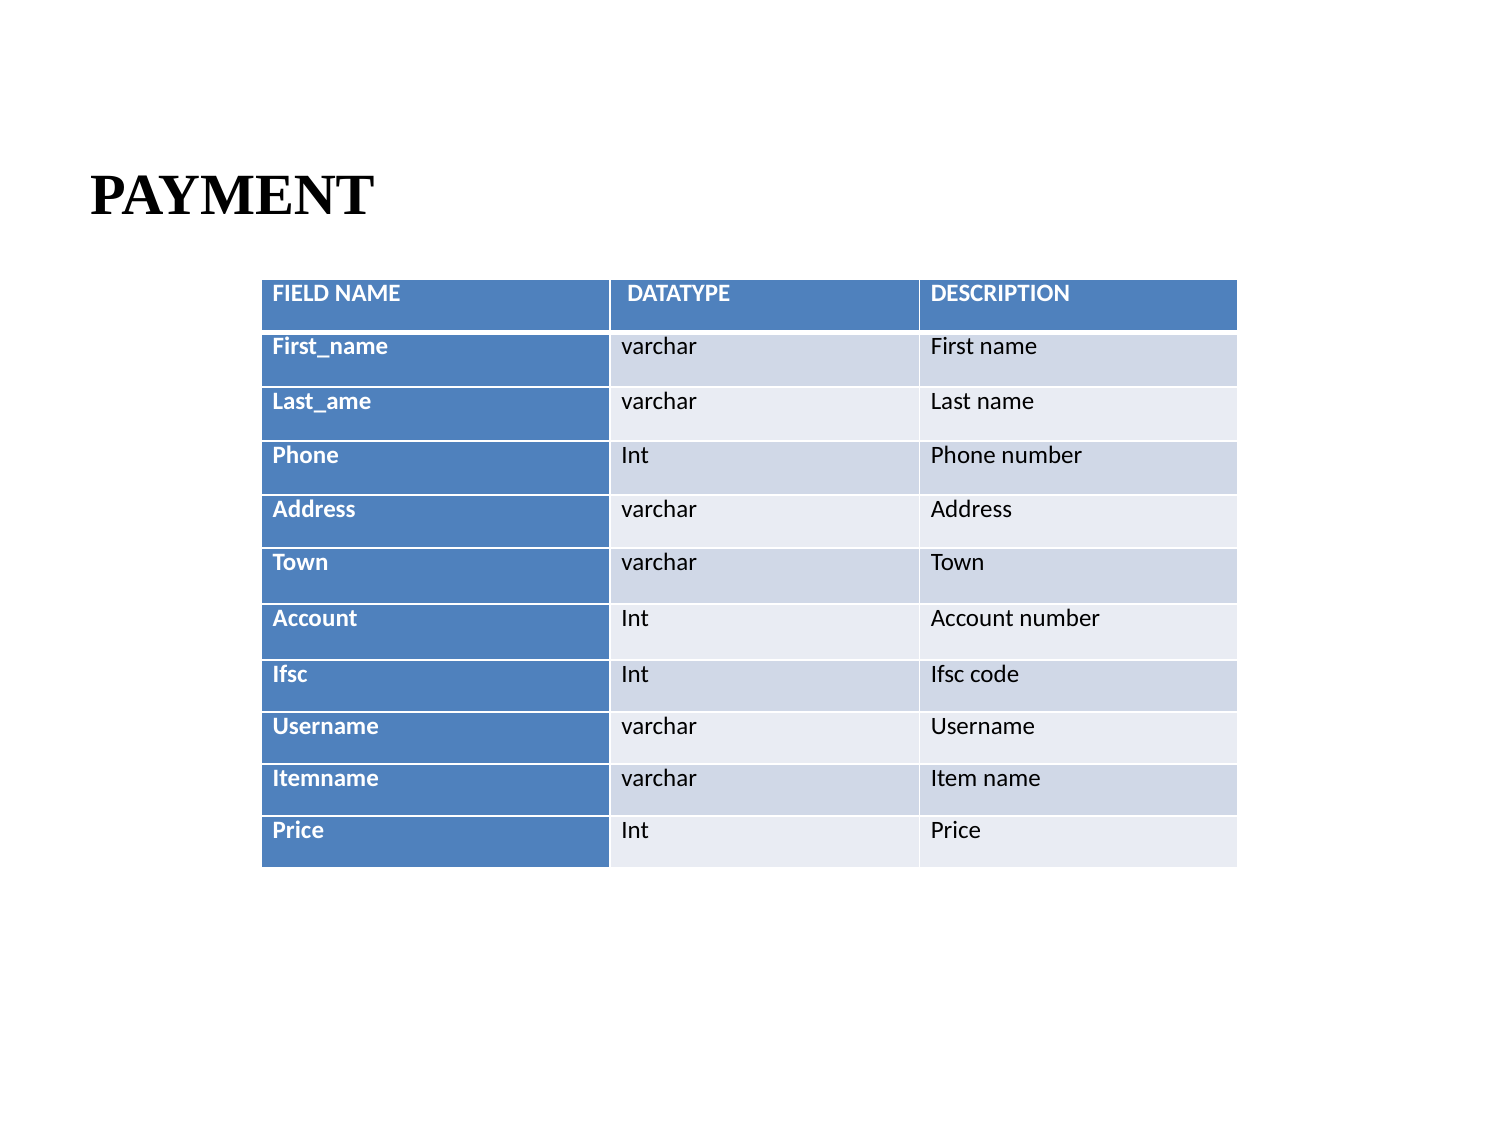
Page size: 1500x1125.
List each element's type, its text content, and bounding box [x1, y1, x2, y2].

table_cell varchar [611, 549, 919, 603]
table_cell Address [262, 496, 609, 547]
table_cell Int [611, 661, 919, 711]
table_cell varchar [611, 713, 919, 763]
table_cell Int [611, 817, 919, 867]
table_cell Int [611, 605, 919, 659]
table_cell Ifsc code [920, 661, 1237, 711]
table_cell varchar [611, 388, 919, 440]
table_cell Username [262, 713, 609, 763]
table_cell Town [920, 549, 1237, 603]
table_header DATATYPE [611, 280, 919, 330]
table_cell Account [262, 605, 609, 659]
table_cell Price [262, 817, 609, 867]
table_cell Price [920, 817, 1237, 867]
table_cell Int [611, 442, 919, 494]
table_cell Last_ame [262, 388, 609, 440]
table_cell varchar [611, 335, 919, 386]
table_cell Town [262, 549, 609, 603]
table_cell Phone [262, 442, 609, 494]
table_cell Item name [920, 765, 1237, 815]
table_cell Address [920, 496, 1237, 547]
table_cell First_name [262, 335, 609, 386]
table_cell Ifsc [262, 661, 609, 711]
table_header DESCRIPTION [920, 280, 1237, 330]
table_cell Phone number [920, 442, 1237, 494]
table_cell Username [920, 713, 1237, 763]
table_cell Account number [920, 605, 1237, 659]
list PAYMENT [75, 149, 1425, 1005]
table_cell varchar [611, 765, 919, 815]
table_cell varchar [611, 496, 919, 547]
table_cell Itemname [262, 765, 609, 815]
table_header FIELD NAME [262, 280, 609, 330]
table_cell Last name [920, 388, 1237, 440]
table_cell First name [920, 335, 1237, 386]
